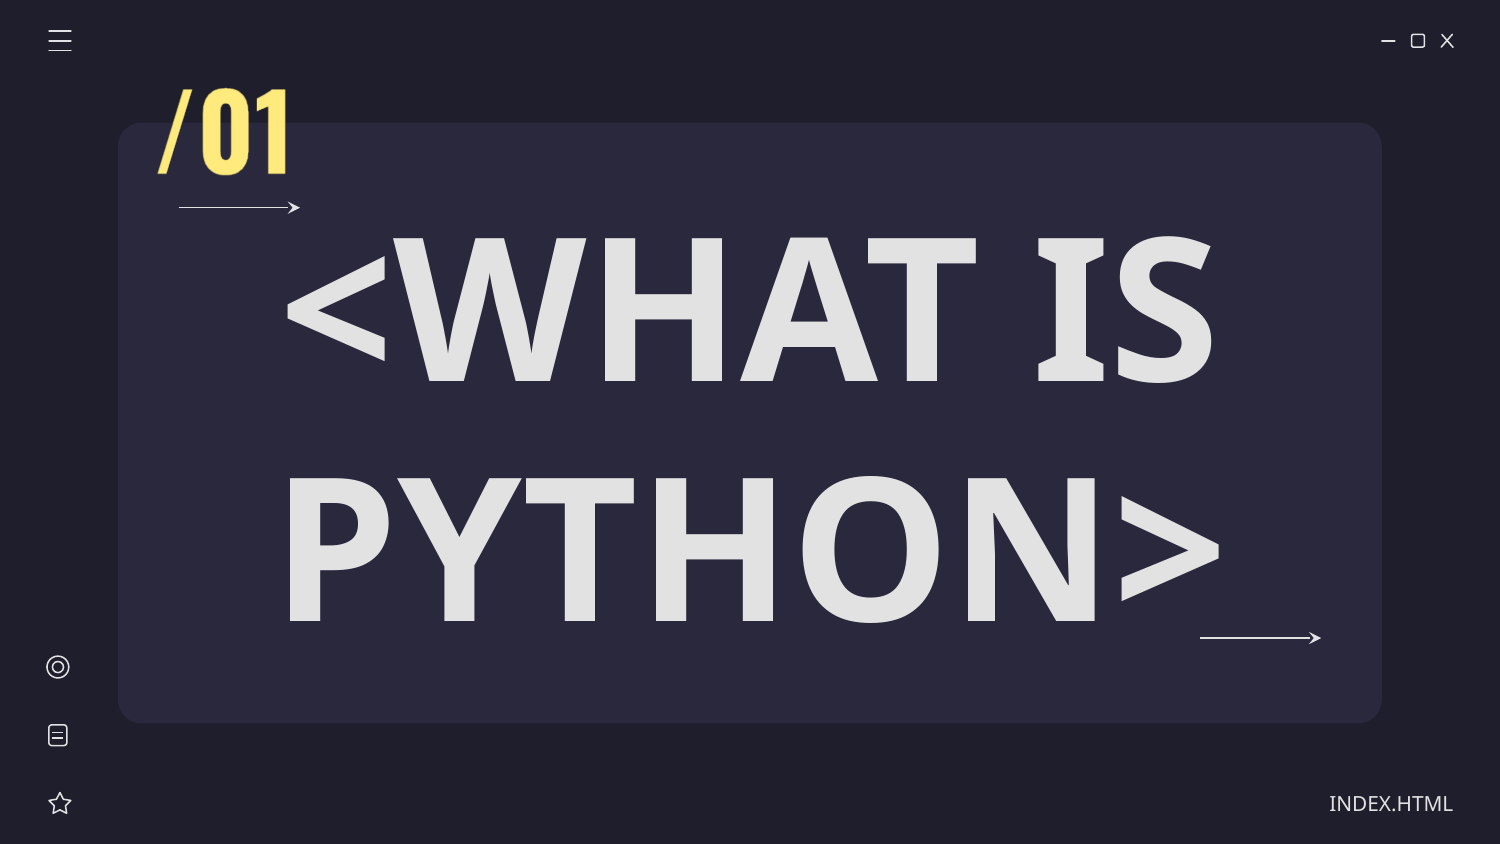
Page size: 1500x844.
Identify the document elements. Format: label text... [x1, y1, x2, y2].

title <WHAT IS PYTHON> [247, 315, 1253, 529]
picture [90, 40, 405, 261]
subtitle INDEX.HTML [1278, 780, 1453, 826]
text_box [46, 655, 72, 814]
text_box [48, 30, 72, 51]
text_box [46, 27, 74, 32]
